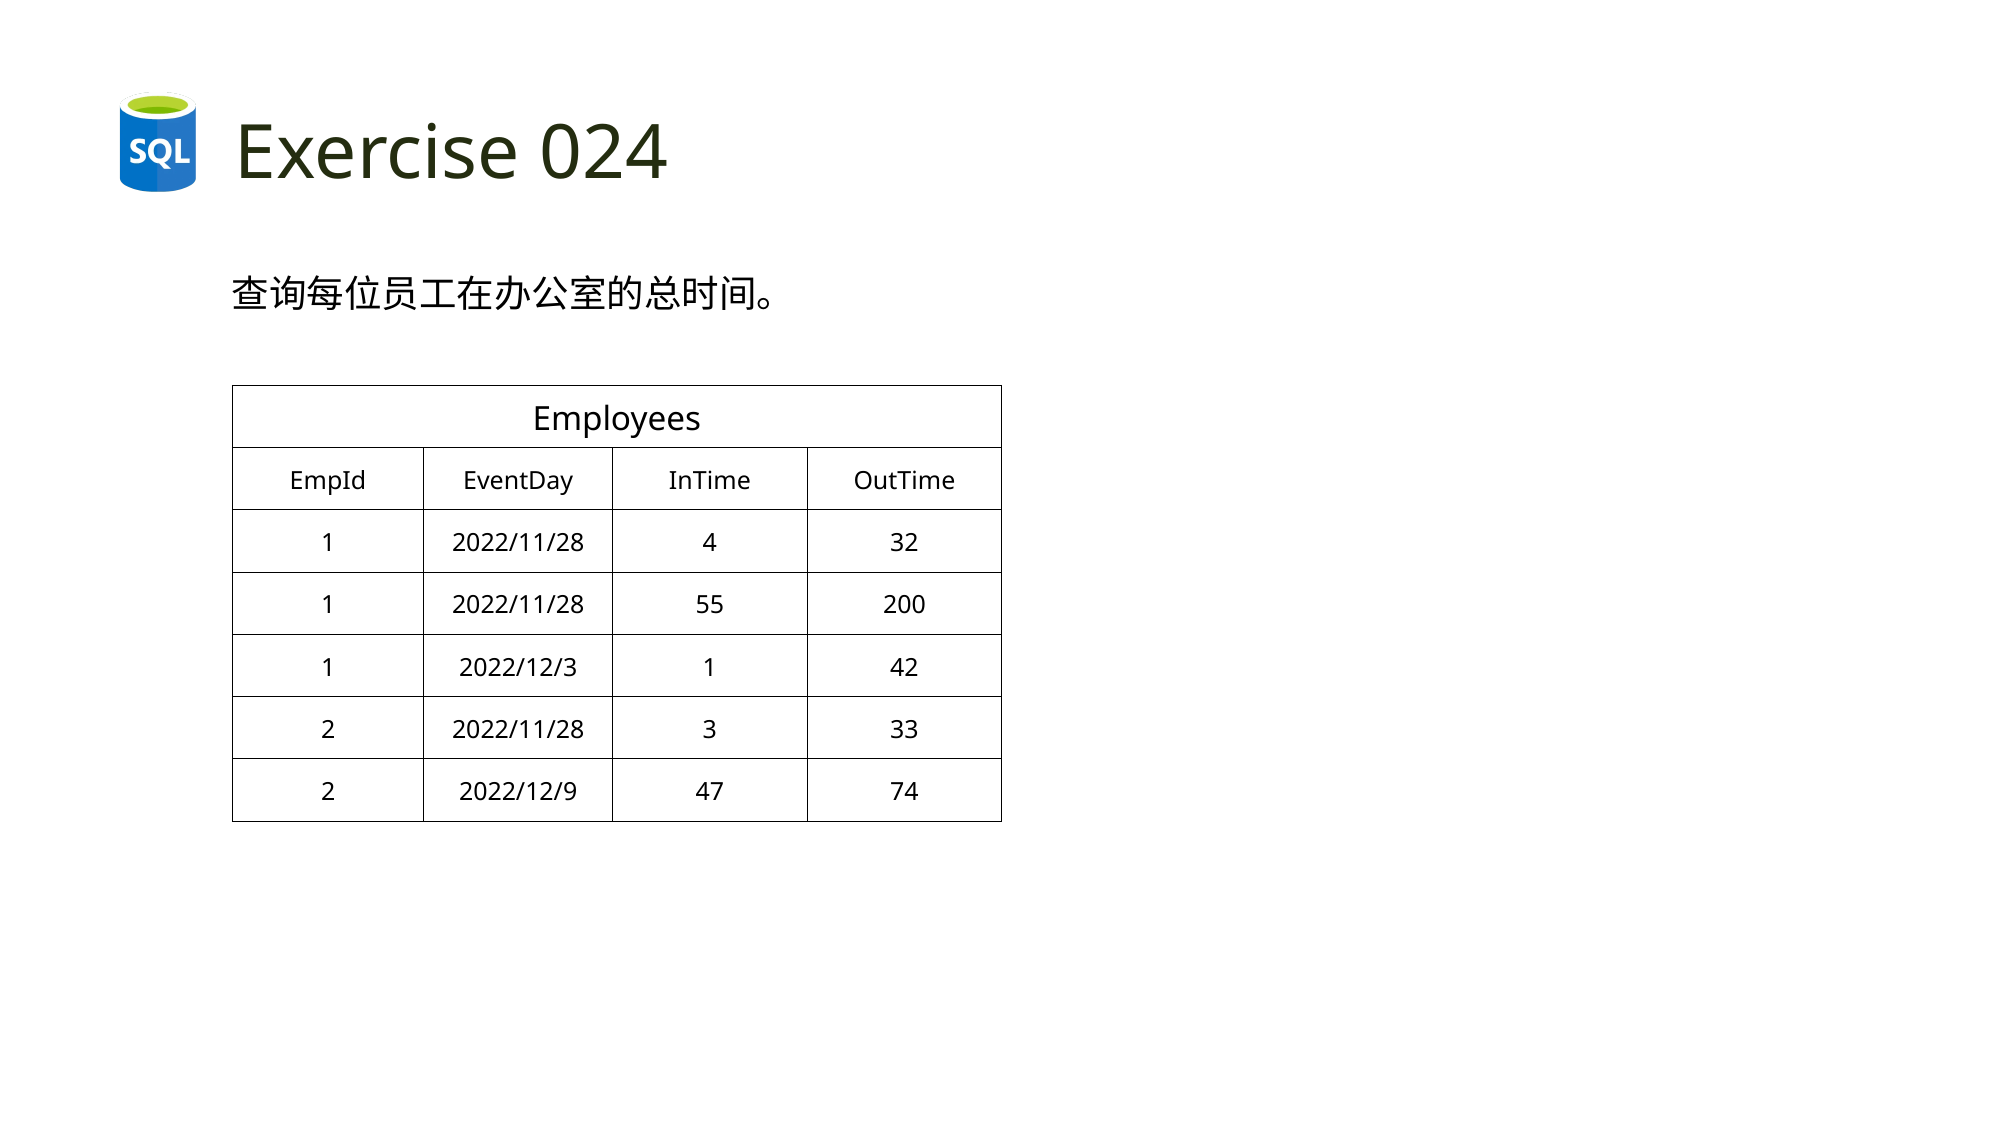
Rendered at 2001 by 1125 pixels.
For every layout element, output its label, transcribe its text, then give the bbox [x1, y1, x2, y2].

table_cell 2022/12/3 [424, 635, 612, 696]
table_cell 4 [613, 510, 807, 572]
table_cell InTime [613, 448, 807, 509]
table_cell 32 [808, 510, 1001, 572]
table_cell EventDay [424, 448, 612, 509]
table_cell 1 [613, 635, 807, 696]
table_cell 42 [808, 635, 1001, 696]
table_cell 2022/11/28 [424, 573, 612, 634]
table_header Employees [233, 386, 1001, 447]
table_cell 2022/12/9 [424, 759, 612, 821]
table_cell 1 [233, 635, 423, 696]
table_cell 1 [233, 573, 423, 634]
table_cell 2022/11/28 [424, 697, 612, 758]
table_cell 200 [808, 573, 1001, 634]
table_cell 55 [613, 573, 807, 634]
table_cell 47 [613, 759, 807, 821]
table_cell OutTime [808, 448, 1001, 509]
table_cell 2 [233, 759, 423, 821]
table_cell 3 [613, 697, 807, 758]
table_cell 33 [808, 697, 1001, 758]
table_cell 2022/11/28 [424, 510, 612, 572]
text_box 查询每位员工在办公室的总时间。 [217, 239, 1002, 322]
table_cell 1 [233, 510, 423, 572]
table_cell EmpId [233, 448, 423, 509]
table_cell 74 [808, 759, 1001, 821]
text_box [62, 91, 695, 202]
table_cell 2 [233, 697, 423, 758]
